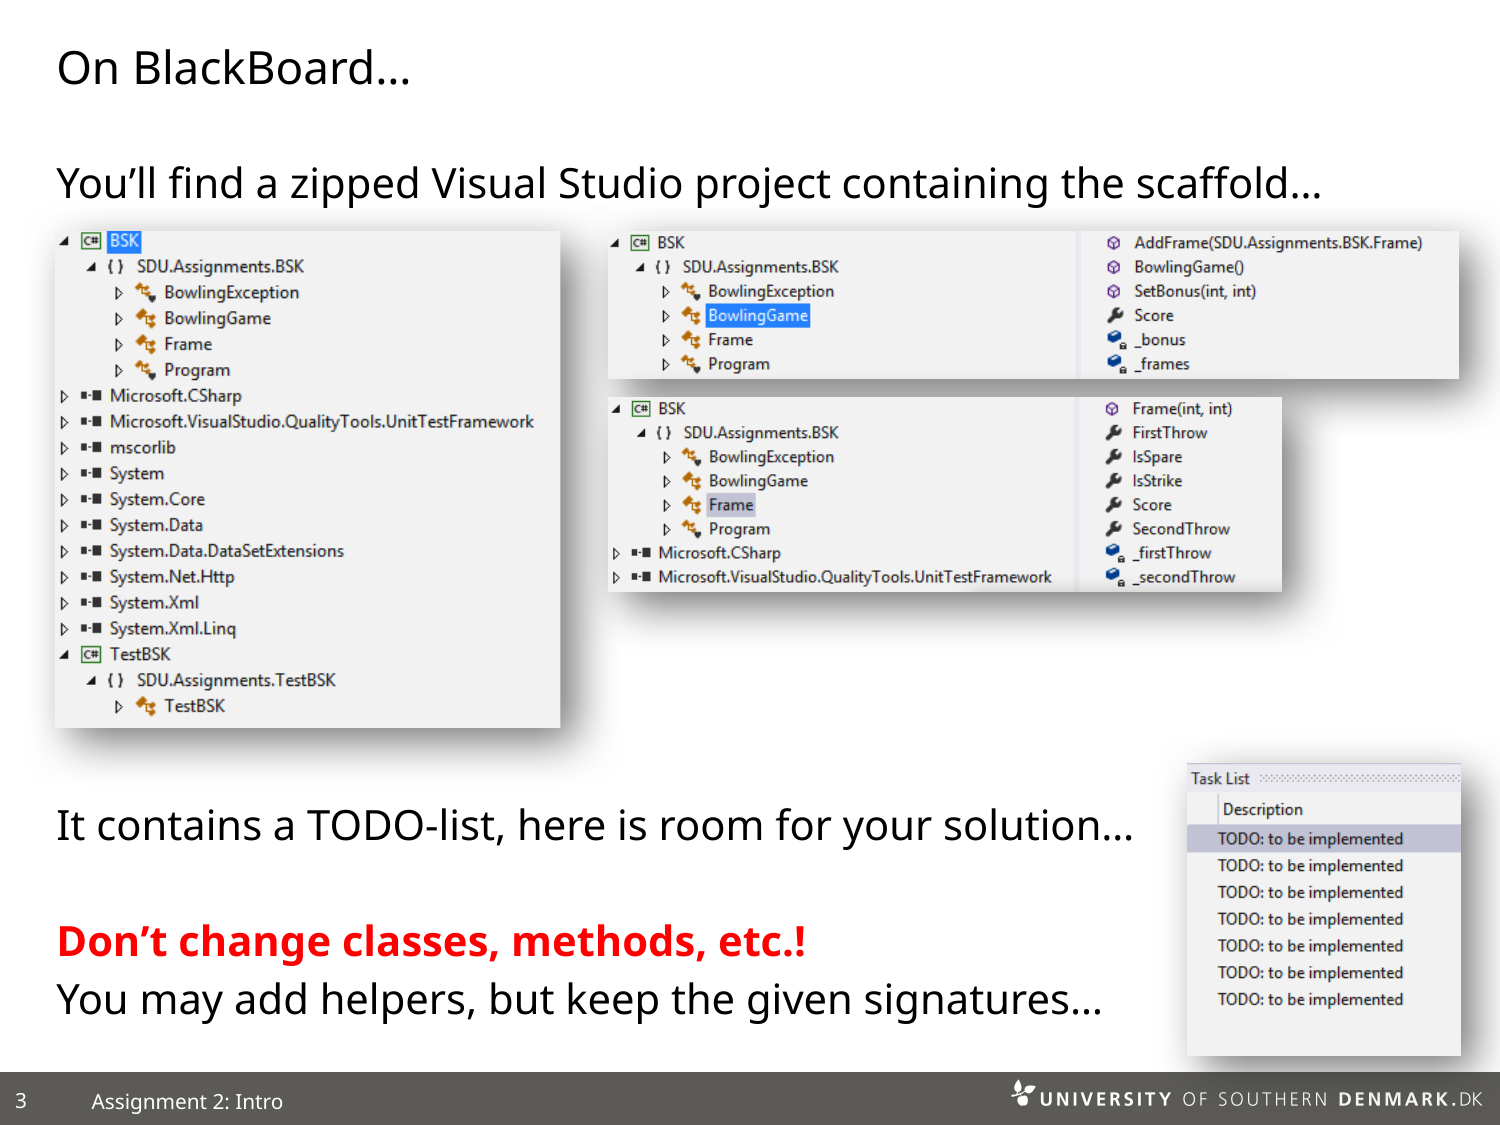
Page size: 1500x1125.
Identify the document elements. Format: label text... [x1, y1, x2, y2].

title On BlackBoard… [41, 7, 1459, 126]
picture [54, 231, 561, 729]
picture [608, 231, 1459, 380]
picture [608, 396, 1282, 592]
slide_number 3 [0, 1078, 71, 1125]
list You’ll find a zipped Visual Studio project containing the scaffold… It contains a TODO-list, here is room for your solution… Don’t change classes, methods, etc.! You may add helpers, but keep the given signatures… [41, 425, 1459, 1047]
footer Assignment 2: Intro [76, 1078, 928, 1125]
picture [1186, 762, 1461, 1056]
picture [0, 1072, 1500, 1125]
list You’ll find a zipped Visual Studio project containing the scaffold… It contains a TODO-list, here is room for your solution… Don’t change classes, methods, etc.! You may add helpers, but keep the given signatures… [41, 149, 1459, 253]
